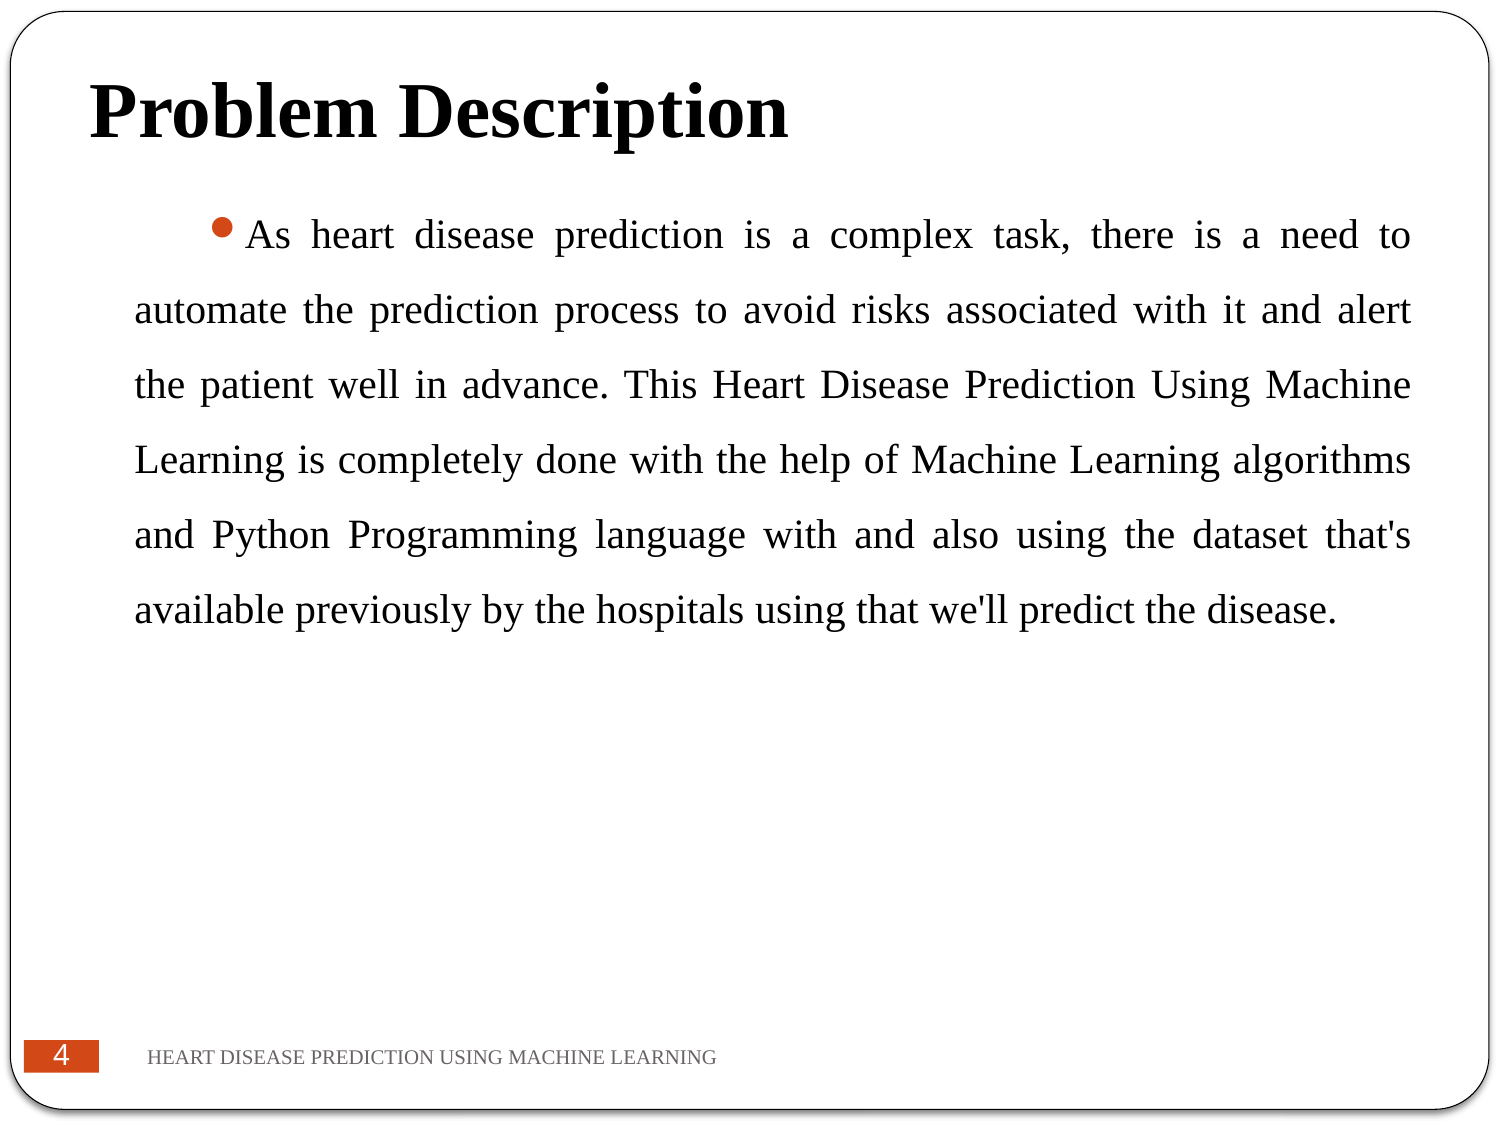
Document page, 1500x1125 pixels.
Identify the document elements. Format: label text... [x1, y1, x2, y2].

list As heart disease prediction is a complex task, there is a need to automate the prediction process to avoid risks associated with it and alert the patient well in advance. This Heart Disease Prediction Using Machine Learning is completely done with the help of Machine Learning algorithms and Python Programming language with and also using the dataset that's available previously by the hospitals using that we'll predict the disease. [74, 174, 1428, 925]
title Problem Description [74, 30, 1350, 169]
slide_number 4 [23, 1040, 99, 1073]
footer HEART DISEASE PREDICTION USING MACHINE LEARNING [132, 1018, 1370, 1094]
